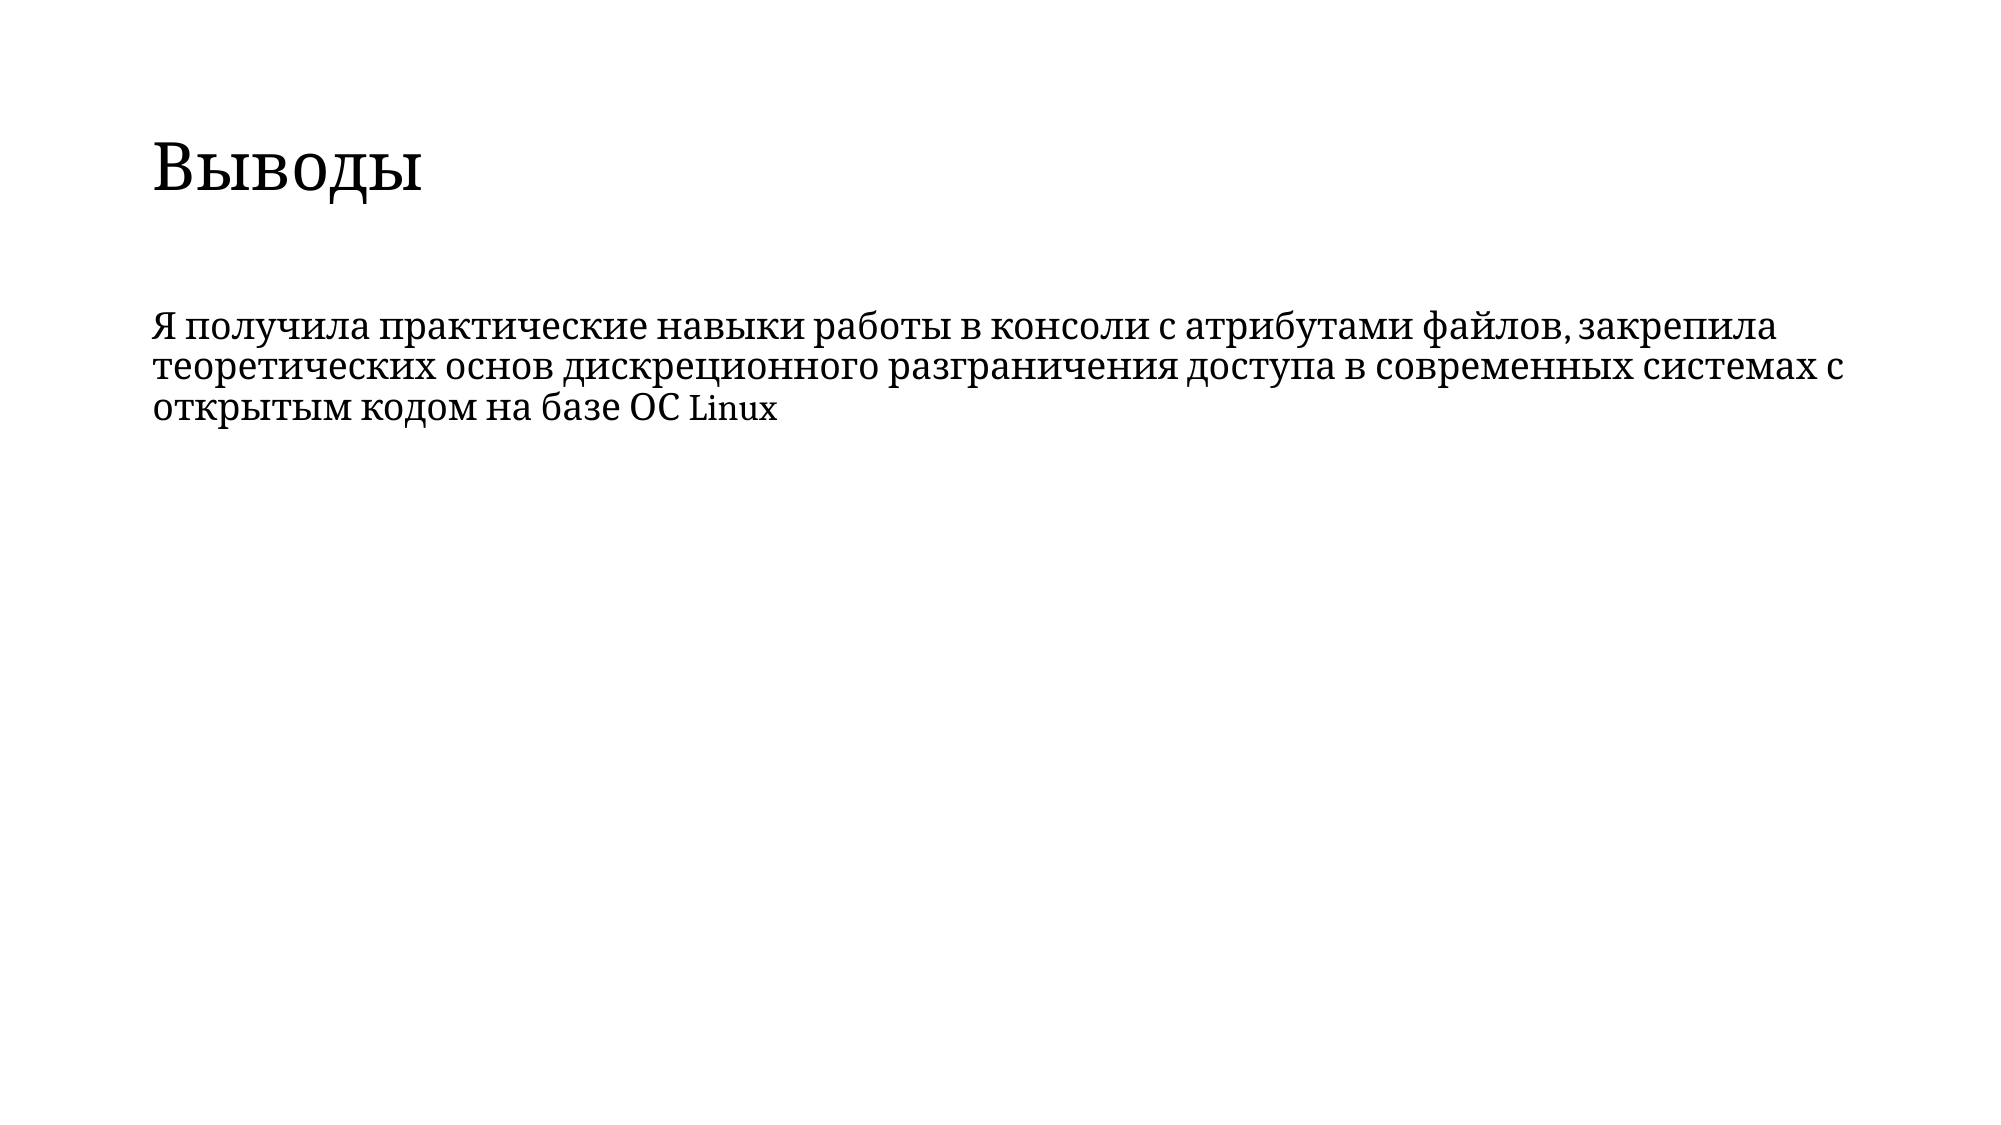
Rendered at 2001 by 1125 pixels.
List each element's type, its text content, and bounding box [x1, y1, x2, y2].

title Выводы [137, 59, 1863, 278]
list Я получила практические навыки работы в консоли с атрибутами файлов, закрепила теоретических основ дискреционного разграничения доступа в современных системах с открытым кодом на базе ОС Linux [137, 299, 1863, 1014]
